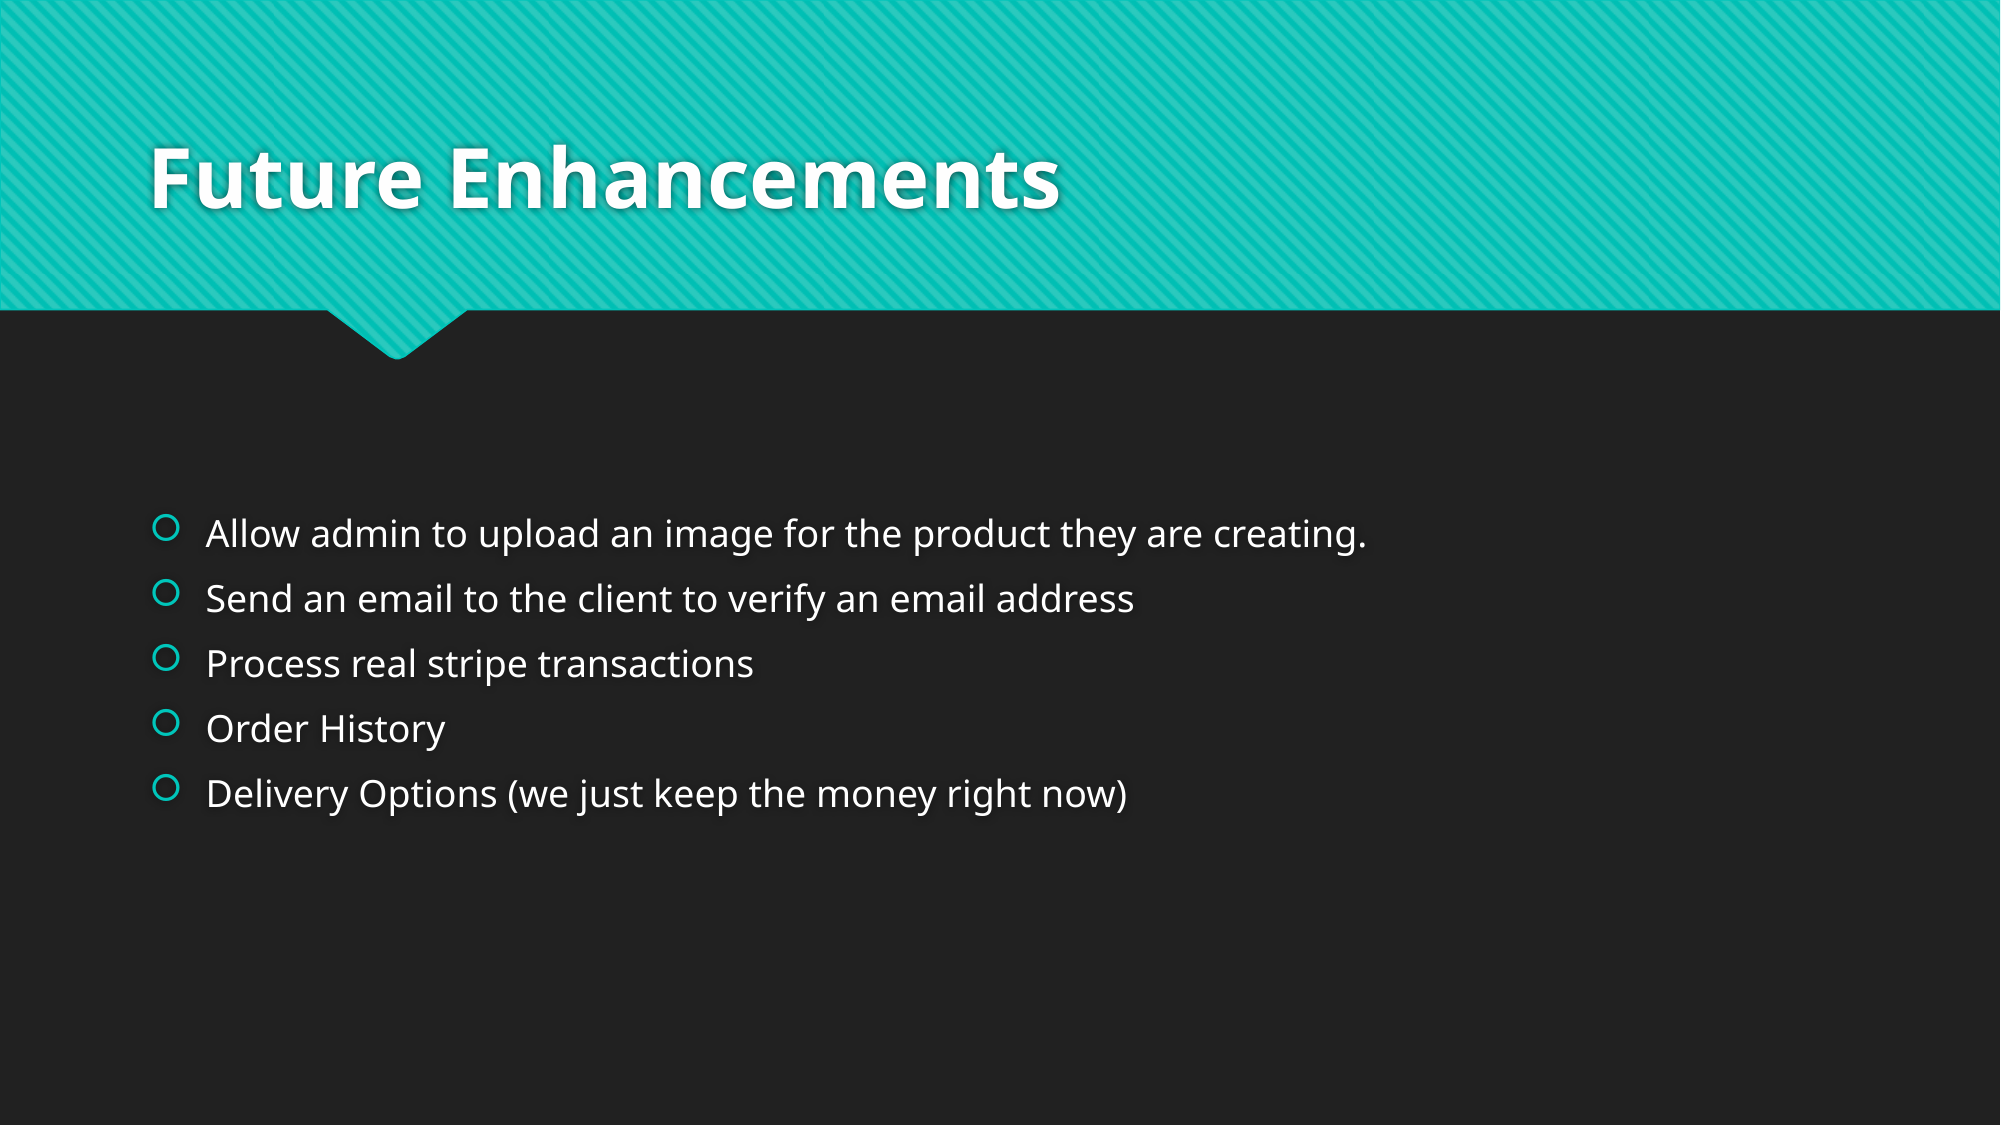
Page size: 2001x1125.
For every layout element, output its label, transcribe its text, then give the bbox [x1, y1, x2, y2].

title Future Enhancements [132, 73, 1868, 233]
list Allow admin to upload an image for the product they are creating. Send an email to the client to verify an email address Process real stripe transactions Order History Delivery Options (we just keep the money right now) [134, 364, 1866, 962]
